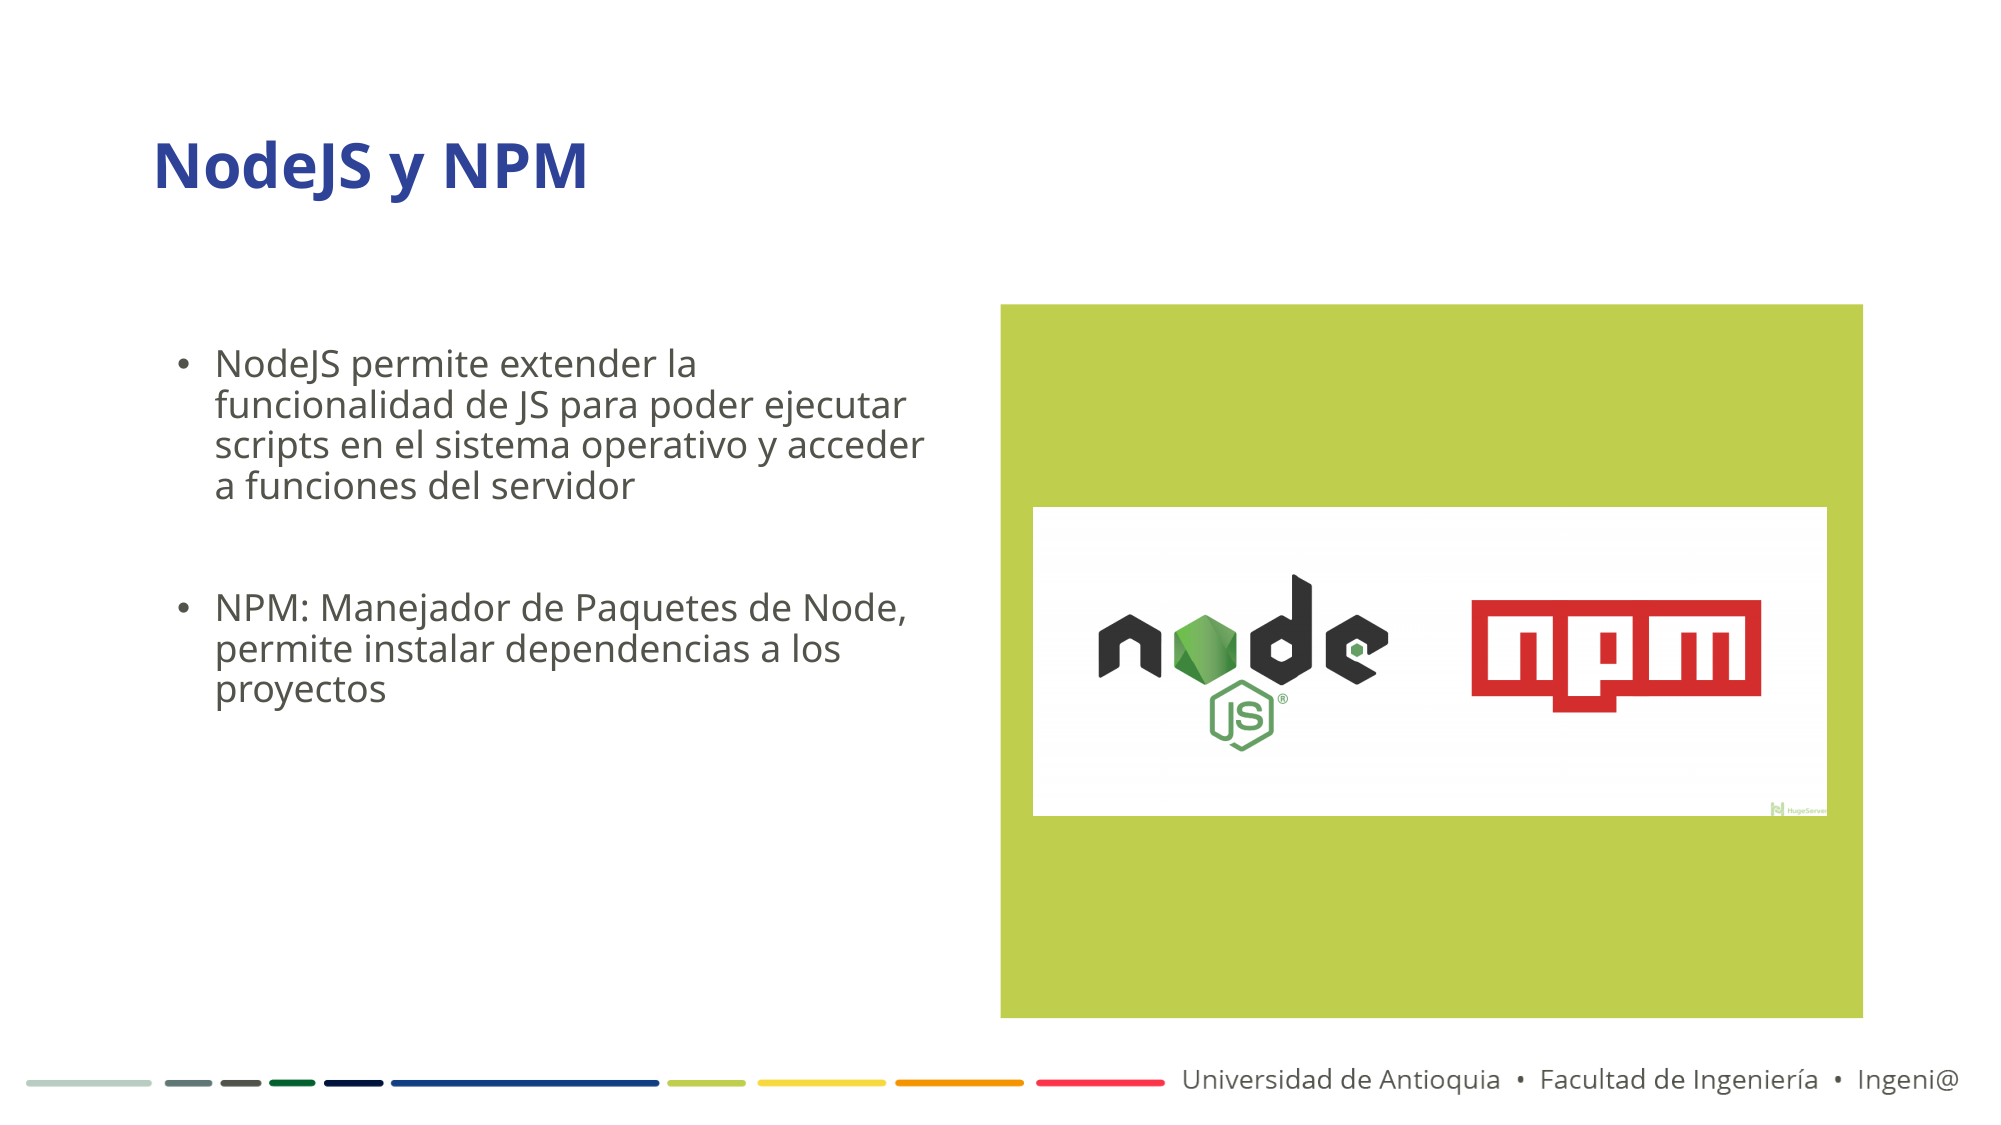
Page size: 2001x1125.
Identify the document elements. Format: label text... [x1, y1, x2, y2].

picture [1, 0, 2001, 1125]
list NodeJS permite extender la funcionalidad de JS para poder ejecutar scripts en el sistema operativo y acceder a funciones del servidor NPM: Manejador de Paquetes de Node, permite instalar dependencias a los proyectos [161, 338, 955, 985]
title NodeJS y NPM [137, 59, 1863, 278]
